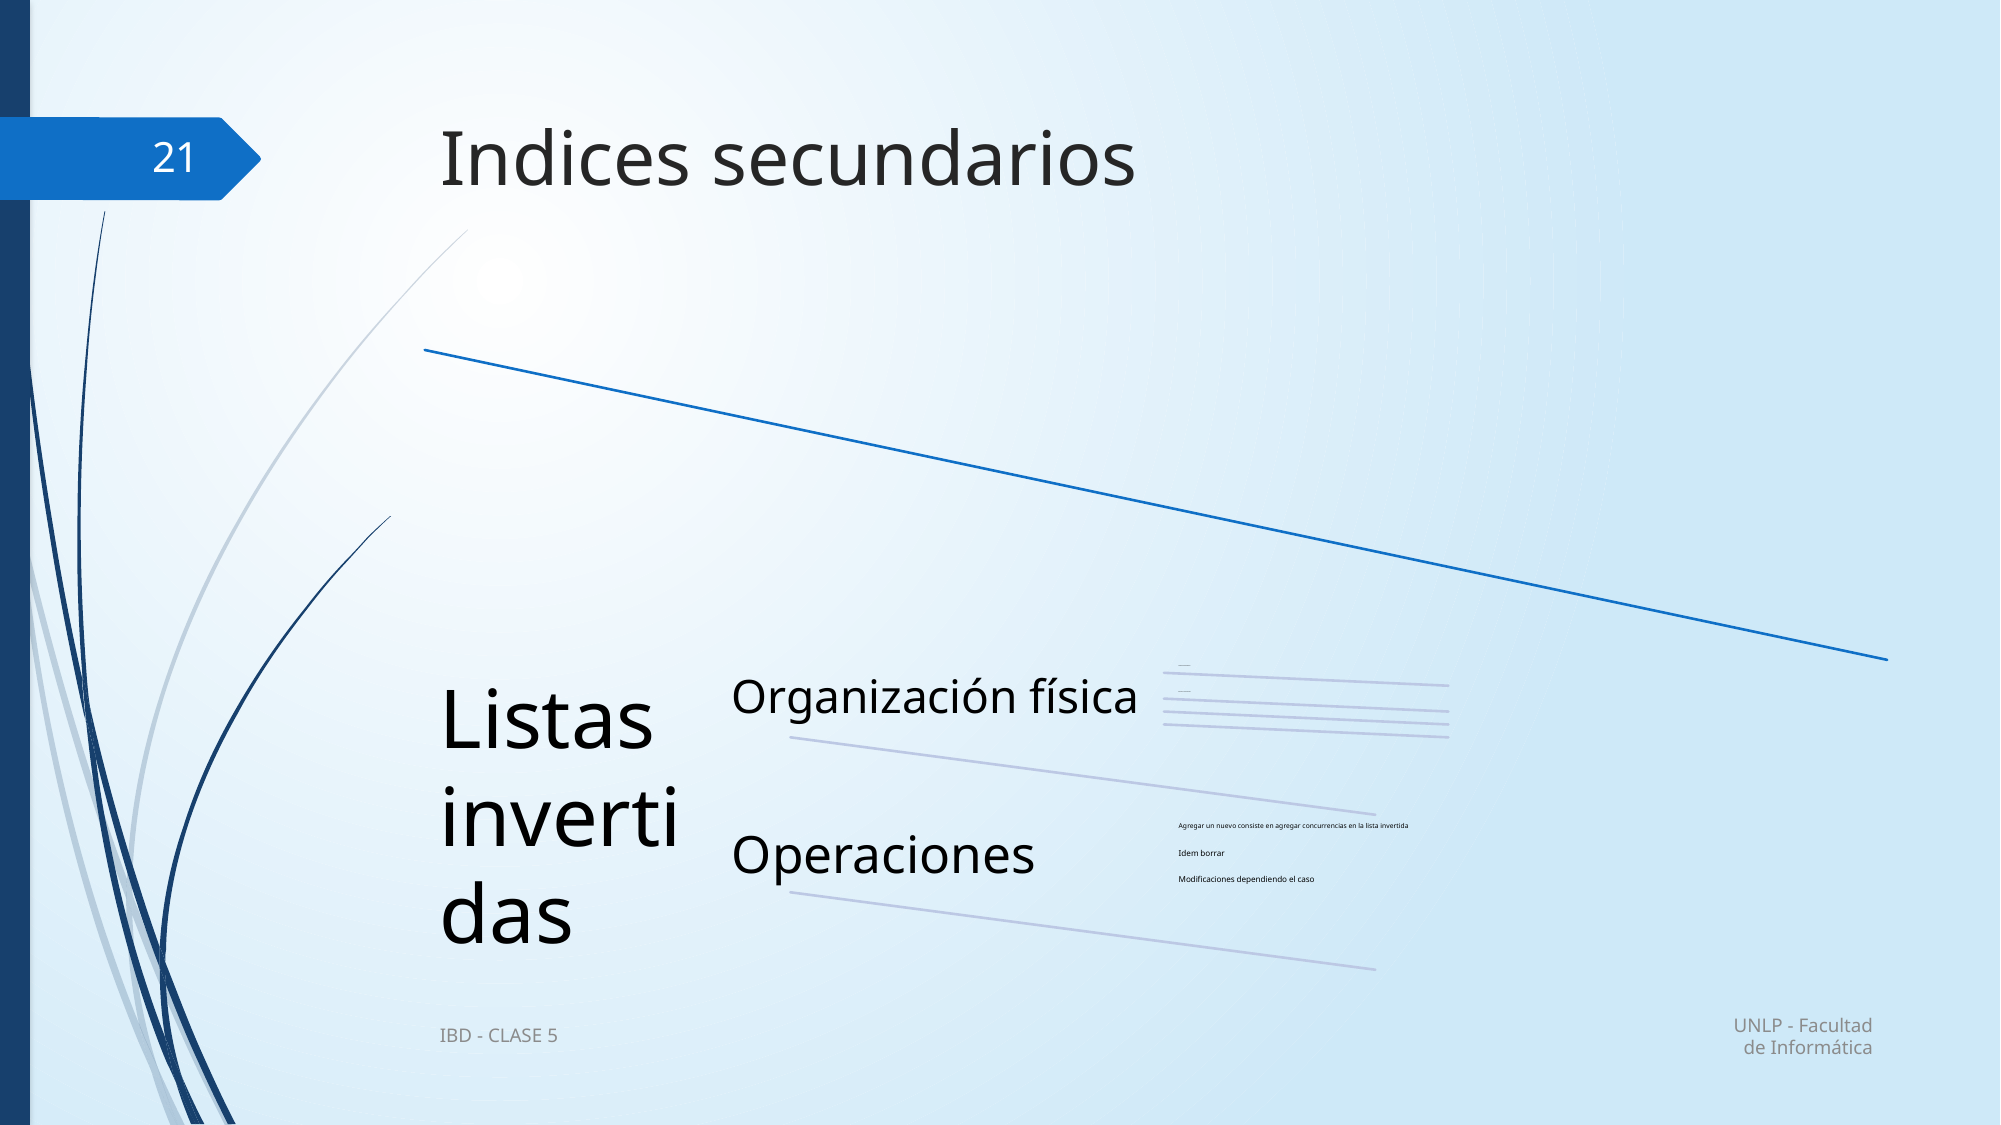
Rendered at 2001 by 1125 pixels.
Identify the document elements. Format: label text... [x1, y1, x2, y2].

slide_number 21 [87, 129, 216, 190]
slide_number UNLP - Facultad de Informática [1699, 1005, 1888, 1067]
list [424, 349, 1888, 971]
title Indices secundarios [425, 102, 1888, 313]
footer IBD - CLASE 5 [424, 1006, 1675, 1067]
